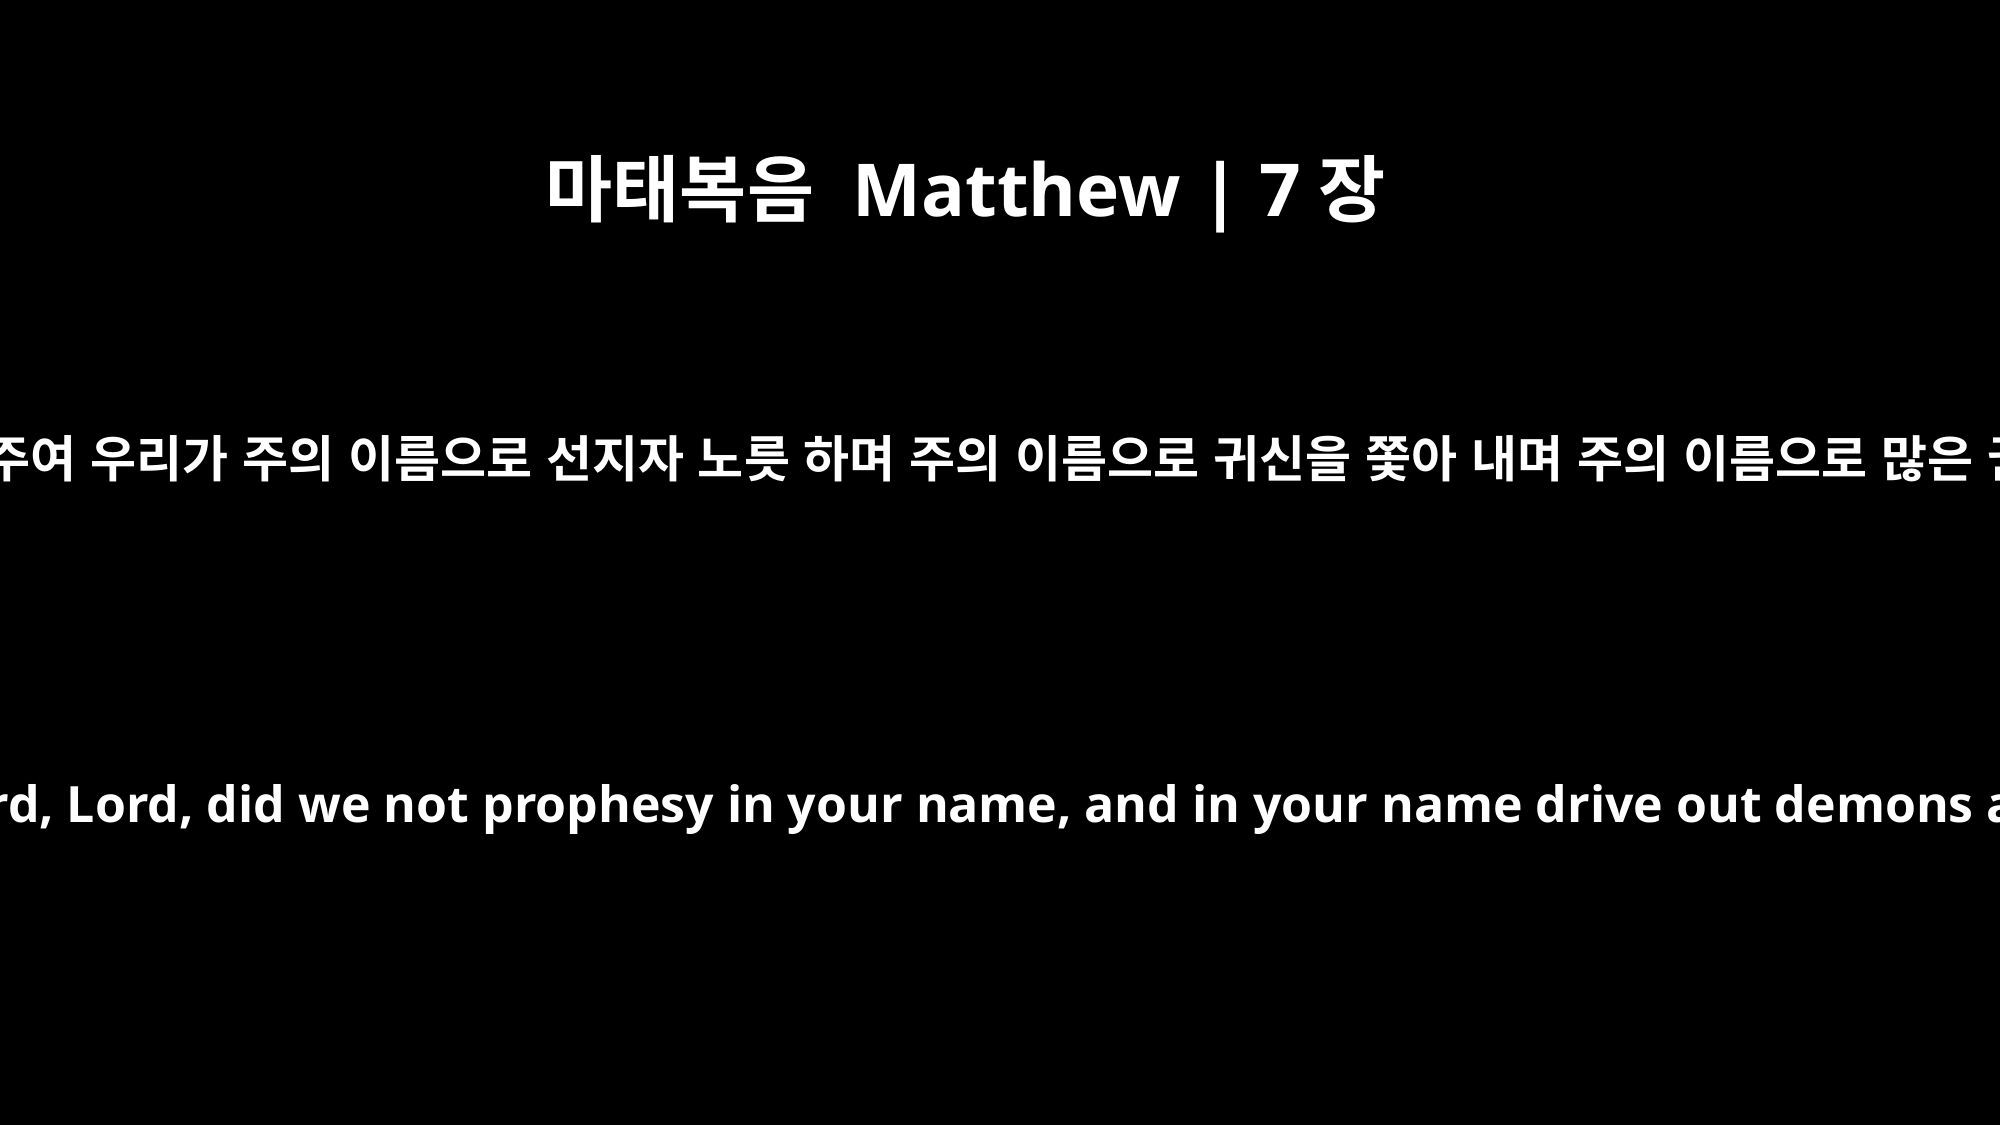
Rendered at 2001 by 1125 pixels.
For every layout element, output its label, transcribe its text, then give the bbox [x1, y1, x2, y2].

text_box Many will say to me on that day, `Lord, Lord, did we not prophesy in your name, and in your name drive out demons and perform many miracles?' [0, 764, 2000, 840]
text_box 22 그 날에 많은 사람이 나더러 이르되 주여 주여 우리가 주의 이름으로 선지자 노릇 하며 주의 이름으로 귀신을 쫓아 내며 주의 이름으로 많은 권능을 행하지 아니하였나이까 하리니 [0, 359, 2000, 495]
text_box 마태복음 Matthew | 7장 [530, 136, 1401, 239]
